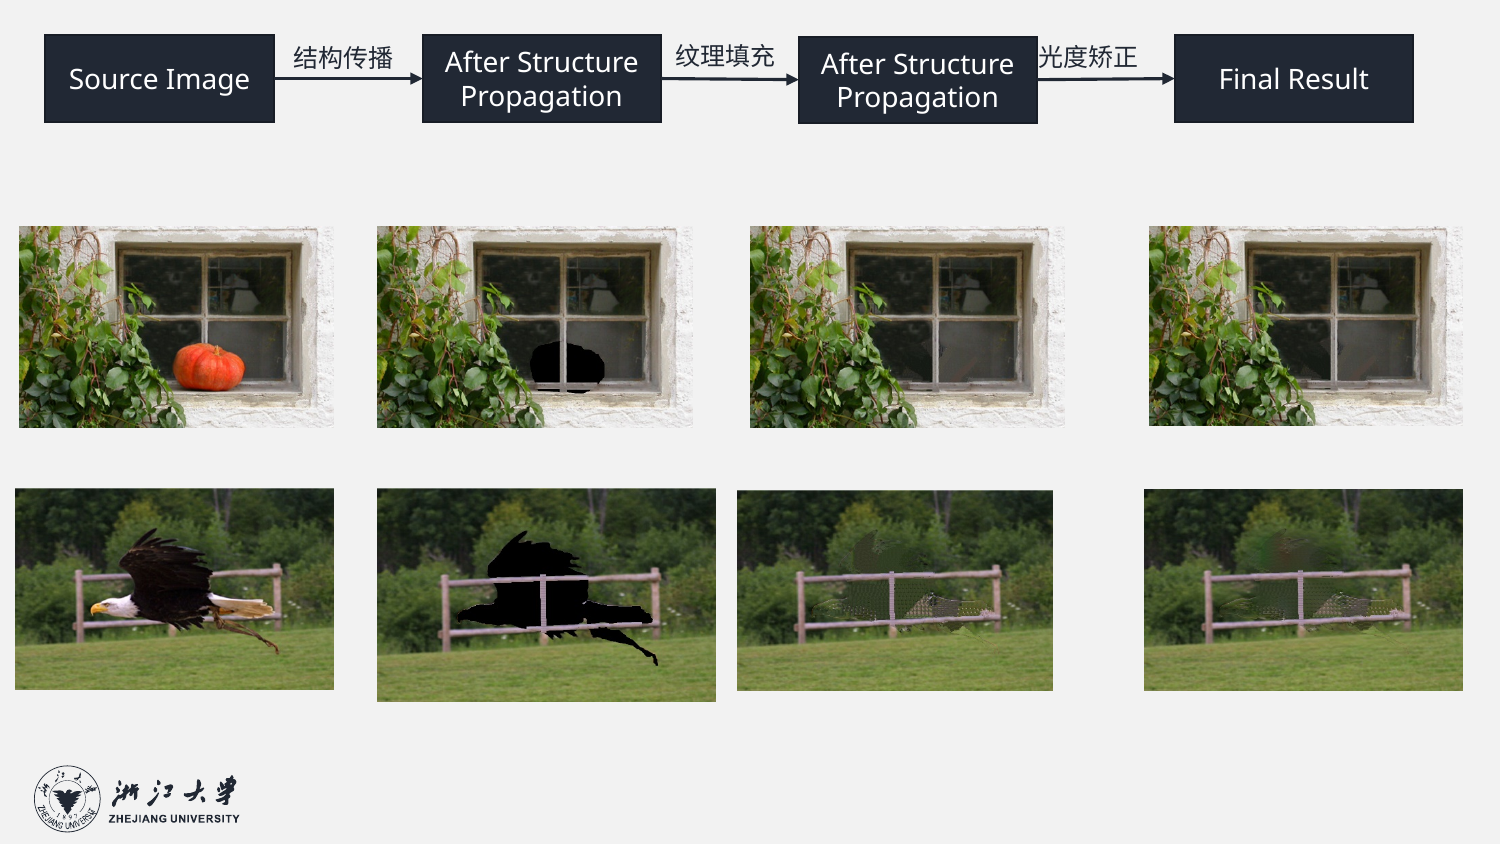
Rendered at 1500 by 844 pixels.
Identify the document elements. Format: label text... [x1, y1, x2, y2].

text_box 结构传播 [278, 35, 430, 81]
picture [377, 226, 693, 428]
text_box Final Result [1174, 34, 1414, 123]
text_box After Structure Propagation [422, 34, 662, 123]
picture [18, 226, 334, 428]
picture [15, 488, 334, 690]
picture [1149, 226, 1463, 426]
picture [737, 490, 1053, 691]
text_box Source Image [44, 34, 275, 123]
text_box 纹理填充 [660, 33, 812, 78]
text_box 光度矫正 [1024, 34, 1175, 79]
text_box After Structure Propagation [798, 36, 1038, 124]
picture [377, 488, 716, 702]
picture [749, 226, 1065, 428]
picture [1144, 489, 1463, 691]
